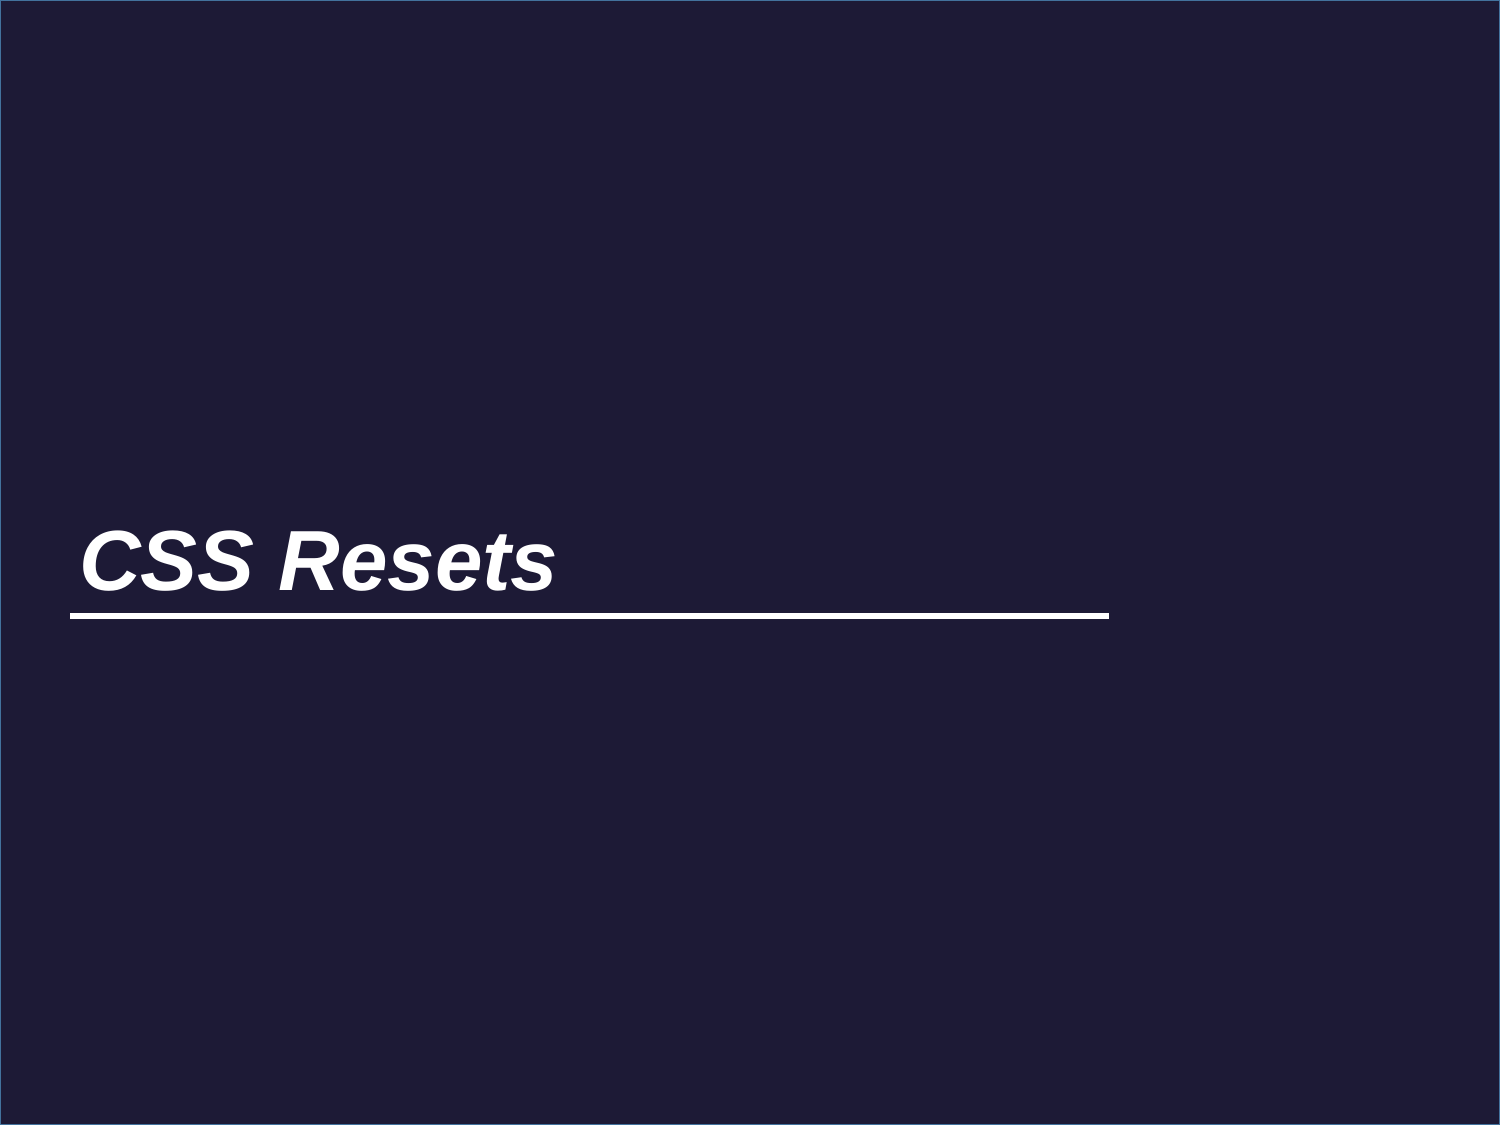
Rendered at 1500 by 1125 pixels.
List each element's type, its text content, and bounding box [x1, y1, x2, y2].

title CSS Resets [64, 484, 1415, 628]
